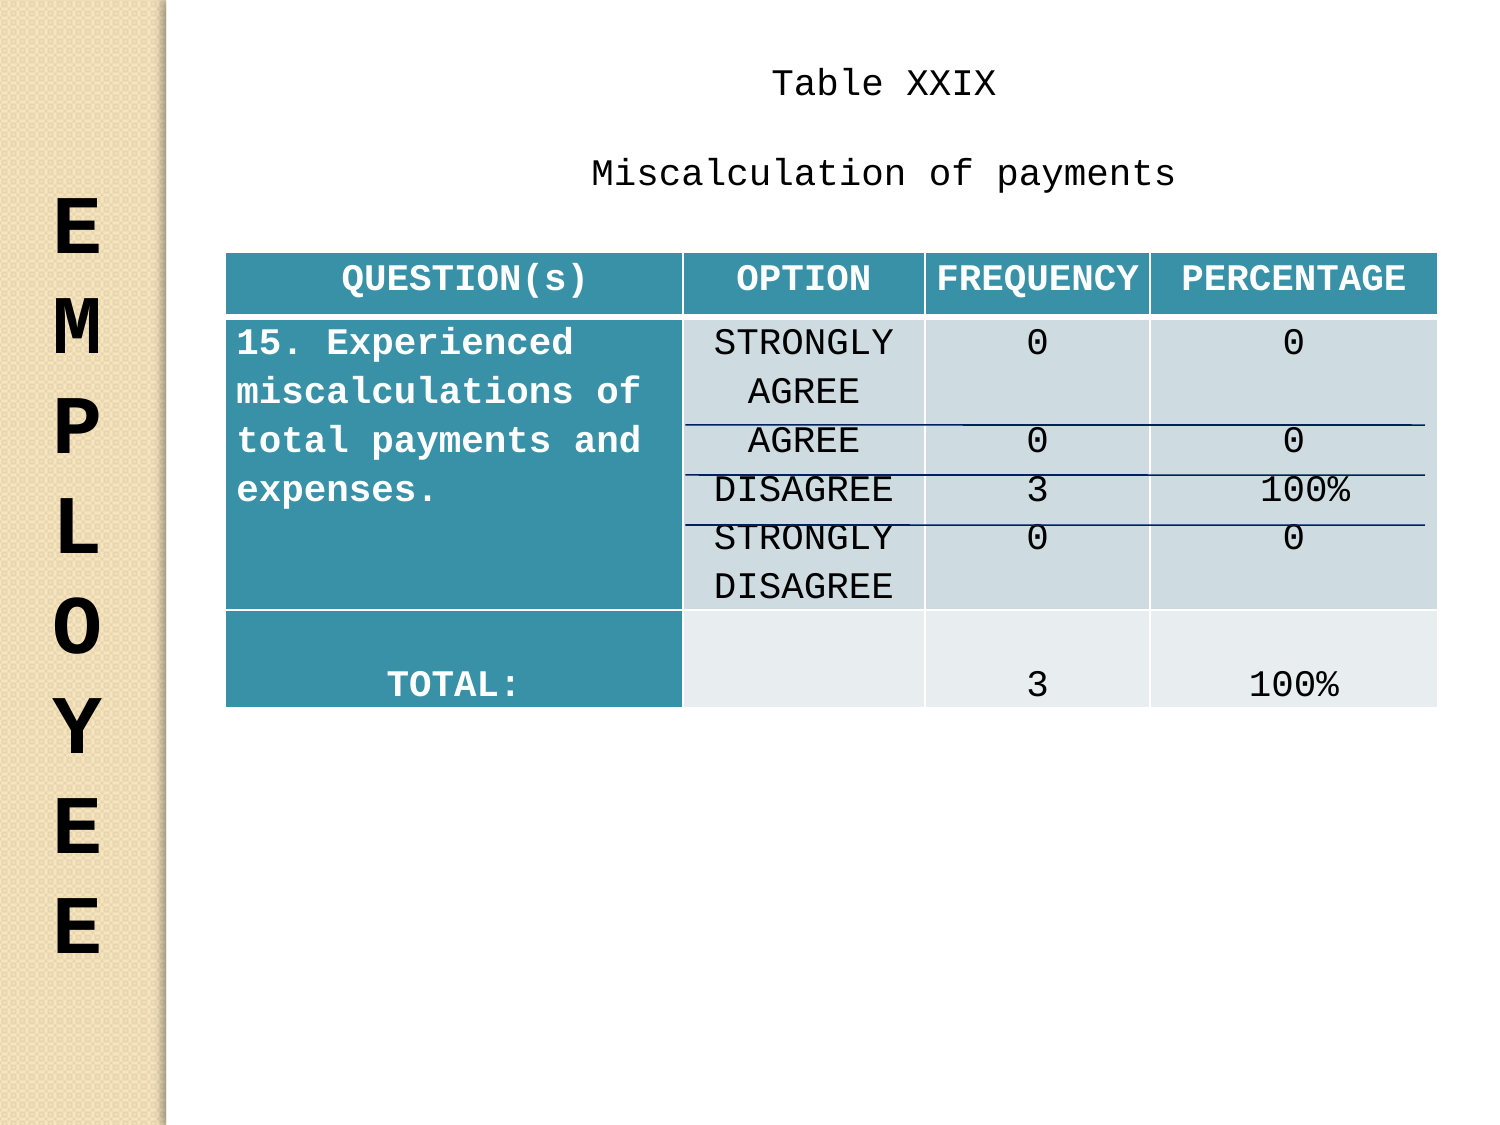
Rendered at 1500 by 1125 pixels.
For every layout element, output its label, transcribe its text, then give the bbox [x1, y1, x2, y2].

table_header PERCENTAGE [1151, 253, 1437, 314]
table_header QUESTION(s) [226, 253, 682, 314]
text_box EMPLOYEE [37, 162, 113, 978]
table_header OPTION [684, 253, 924, 314]
table_cell 0 0 3 0 [926, 526, 1149, 609]
table_cell 15. Experienced miscalculations of total payments and expenses. [226, 320, 682, 609]
table_cell 0 0 3 0 [926, 476, 1149, 525]
table_cell STRONGLY AGREE AGREE DISAGREE STRONGLY DISAGREE [684, 320, 924, 609]
table_cell 3 [926, 611, 1149, 707]
table_cell [684, 611, 924, 707]
table_cell 0 0 3 0 [926, 320, 1149, 424]
table_cell 0 0 3 0 [926, 425, 1149, 475]
table_cell TOTAL: [226, 611, 682, 707]
table_cell 100% [1151, 611, 1437, 707]
text_box Table XXIX Miscalculation of payments [576, 50, 1192, 201]
table_header FREQUENCY [926, 253, 1149, 314]
table_cell 0 0 100% 0 [1151, 320, 1437, 609]
